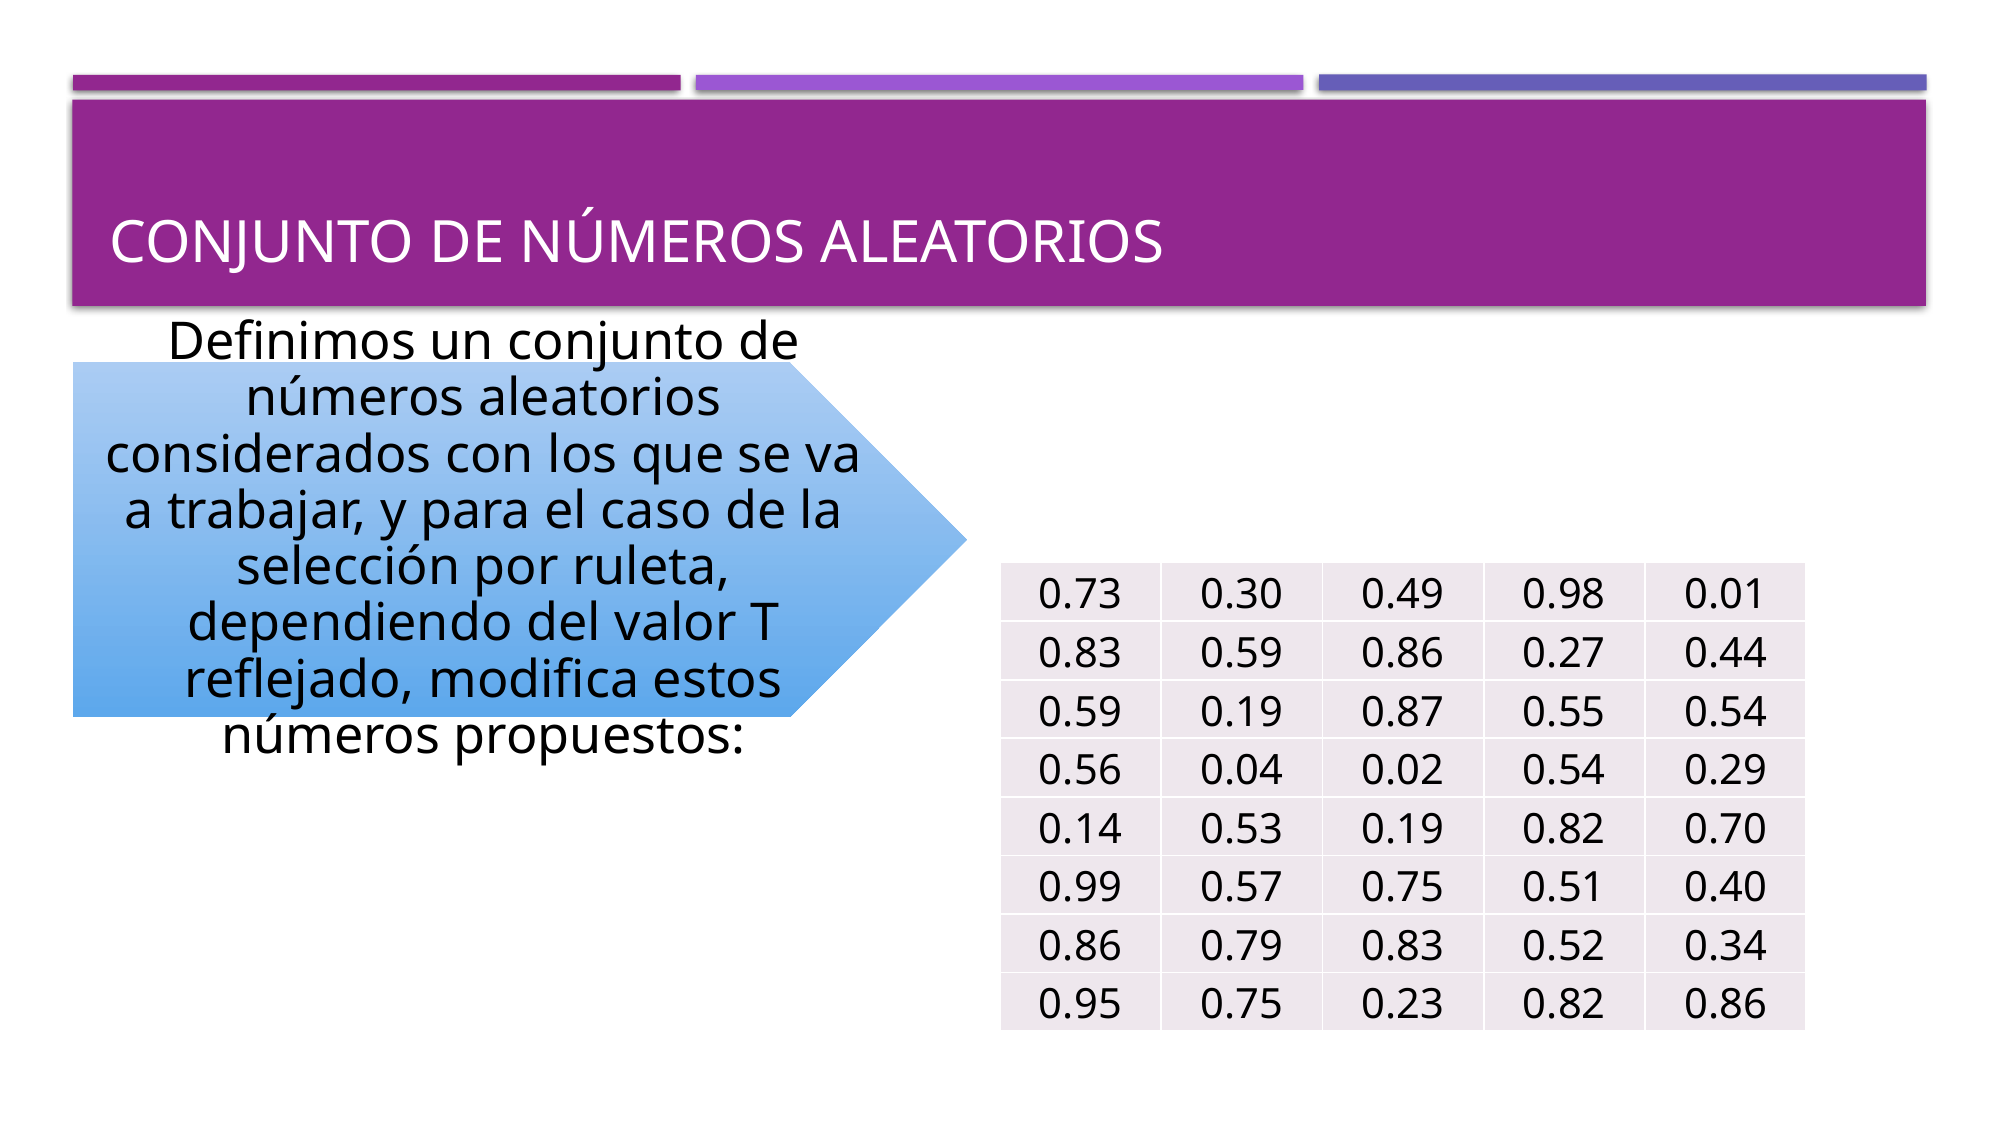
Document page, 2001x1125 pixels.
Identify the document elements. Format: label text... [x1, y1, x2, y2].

table_cell 0.14 [1001, 798, 1160, 855]
table_cell 0.59 [1162, 622, 1322, 679]
table_header 0.73 [1001, 563, 1160, 620]
table_cell 0.54 [1646, 681, 1805, 737]
table_cell 0.70 [1646, 798, 1805, 855]
table_cell 0.87 [1323, 681, 1483, 737]
table_cell 0.82 [1485, 798, 1644, 855]
table_cell 0.02 [1323, 739, 1483, 796]
table_cell 0.86 [1646, 973, 1805, 1030]
table_cell 0.44 [1646, 622, 1805, 679]
table_cell 0.79 [1162, 915, 1322, 972]
table_cell 0.34 [1646, 915, 1805, 972]
table_cell 0.56 [1001, 739, 1160, 796]
table_cell 0.52 [1485, 915, 1644, 972]
table_cell 0.55 [1485, 681, 1644, 737]
table_cell 0.86 [1001, 915, 1160, 972]
table_cell 0.59 [1001, 681, 1160, 737]
table_cell 0.53 [1162, 798, 1322, 855]
table_cell 0.95 [1001, 973, 1160, 1030]
table_cell 0.82 [1485, 973, 1644, 1030]
table_cell 0.04 [1162, 739, 1322, 796]
table_header 0.01 [1646, 563, 1805, 620]
table_cell 0.75 [1162, 973, 1322, 1030]
table_cell 0.27 [1485, 622, 1644, 679]
title Conjunto de números aleatorios [94, 119, 1904, 282]
table_cell 0.40 [1646, 856, 1805, 913]
table_header 0.49 [1323, 563, 1483, 620]
table_cell 0.29 [1646, 739, 1805, 796]
table_cell 0.23 [1323, 973, 1483, 1030]
table_header 0.30 [1162, 563, 1322, 620]
table_cell 0.99 [1001, 856, 1160, 913]
table_cell 0.19 [1162, 681, 1322, 737]
table_cell 0.57 [1162, 856, 1322, 913]
table_cell 0.83 [1001, 622, 1160, 679]
table_header 0.98 [1485, 563, 1644, 620]
table_cell 0.54 [1485, 739, 1644, 796]
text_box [72, 361, 968, 718]
table_cell 0.75 [1323, 856, 1483, 913]
table_cell 0.19 [1323, 798, 1483, 855]
table_cell 0.86 [1323, 622, 1483, 679]
table_cell 0.83 [1323, 915, 1483, 972]
table_cell 0.51 [1485, 856, 1644, 913]
